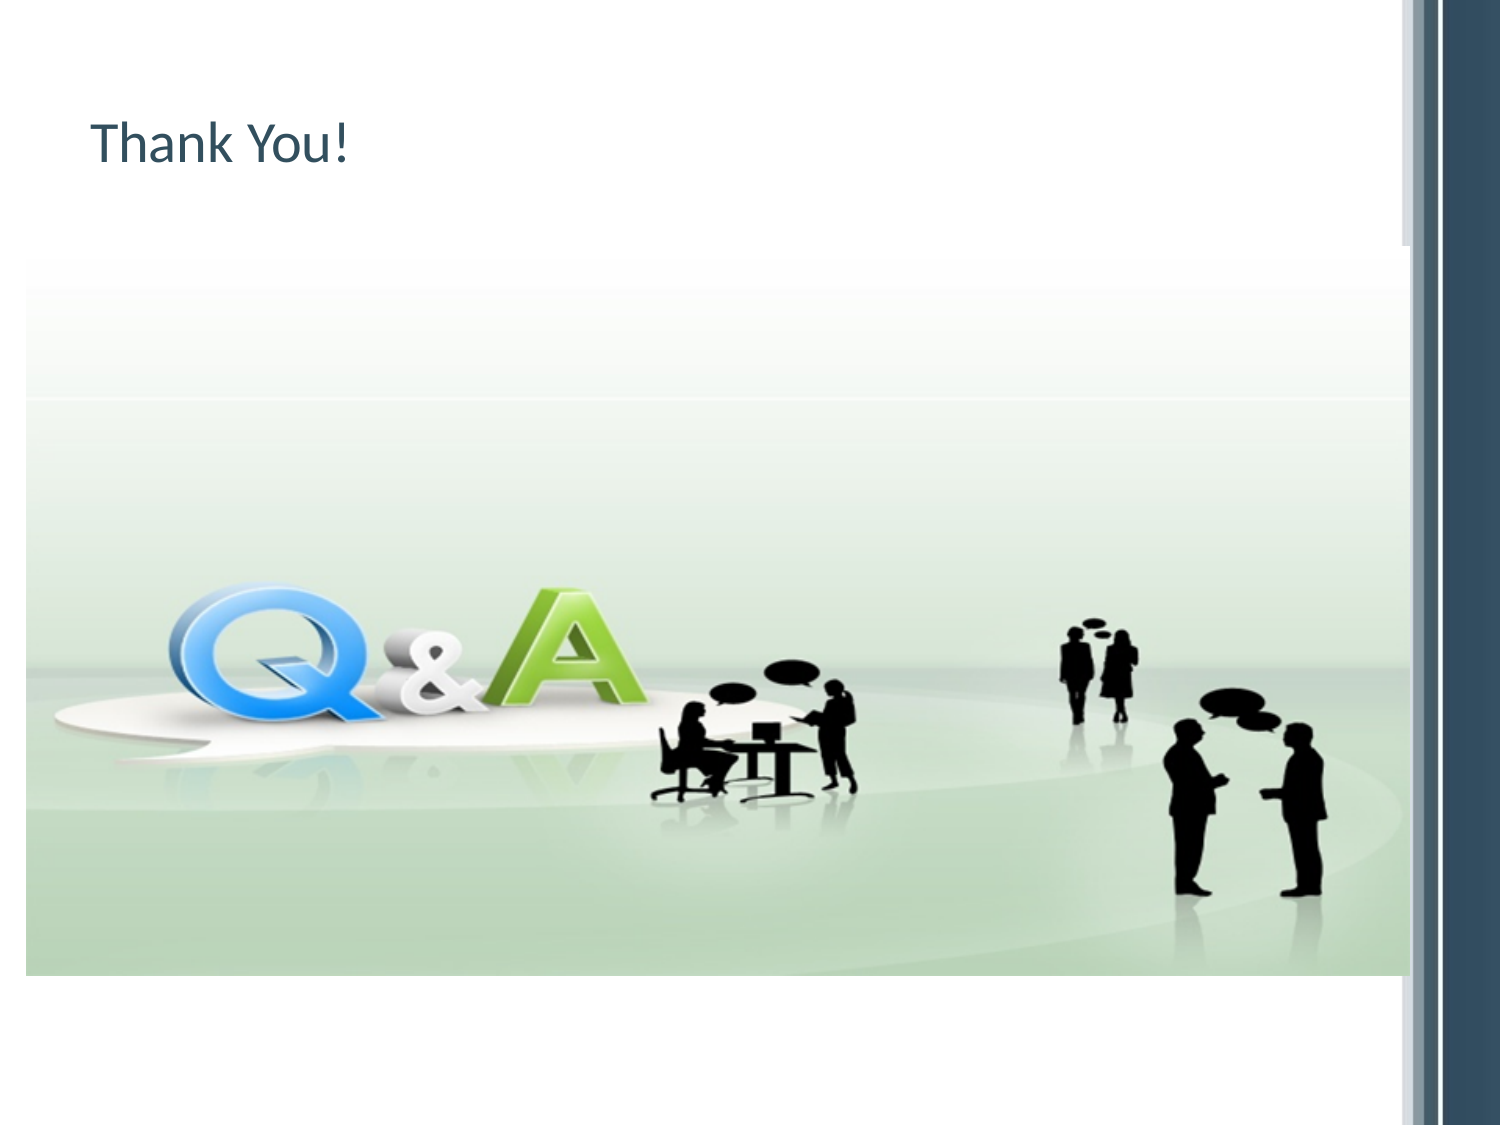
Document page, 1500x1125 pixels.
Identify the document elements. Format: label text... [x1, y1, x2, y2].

title Thank You! [75, 45, 1425, 233]
list Q&A Thank You [75, 262, 1425, 1005]
picture [0, 0, 1500, 1125]
